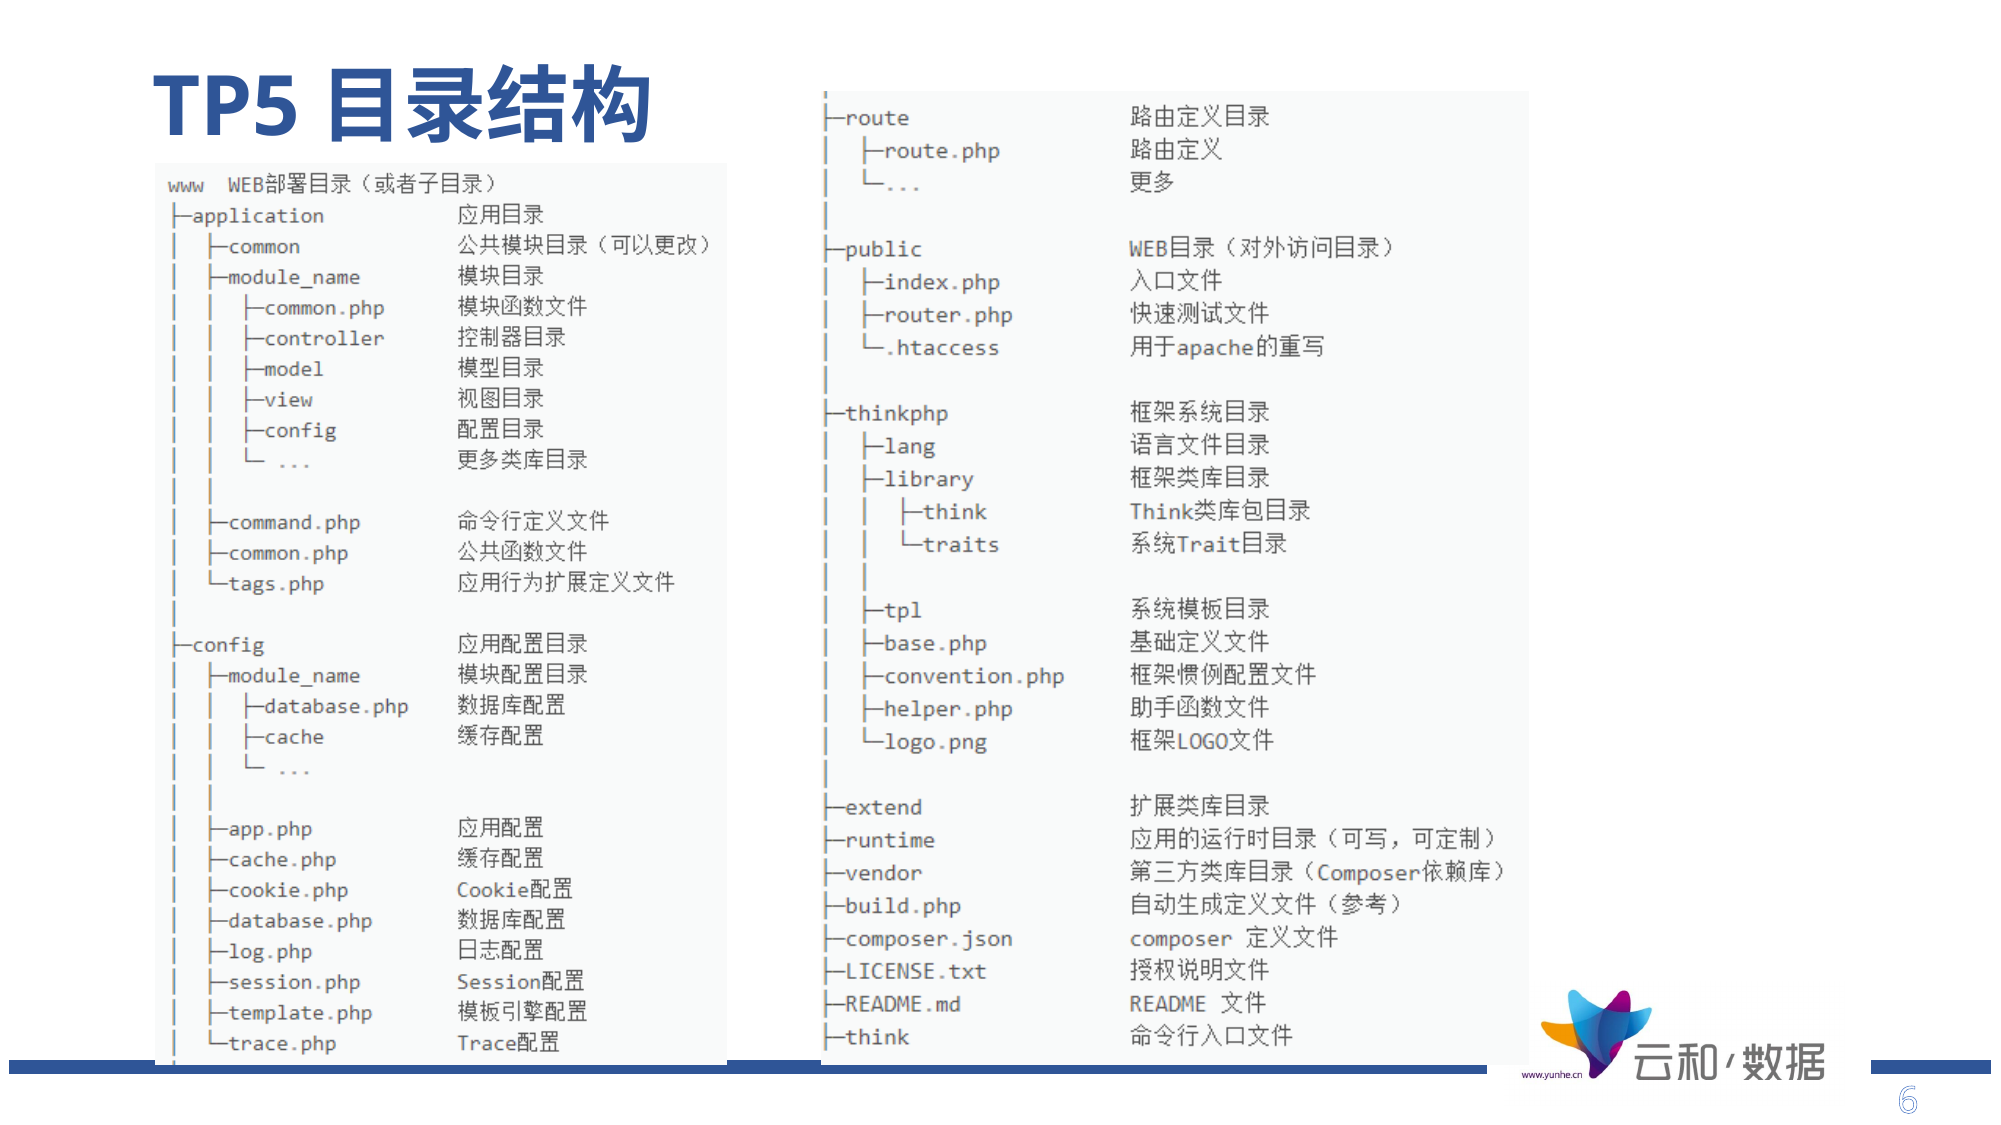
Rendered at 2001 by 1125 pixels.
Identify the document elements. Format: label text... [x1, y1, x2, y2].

picture [155, 163, 727, 1065]
title TP5目录结构 [137, 0, 1863, 218]
picture [821, 91, 1845, 1106]
